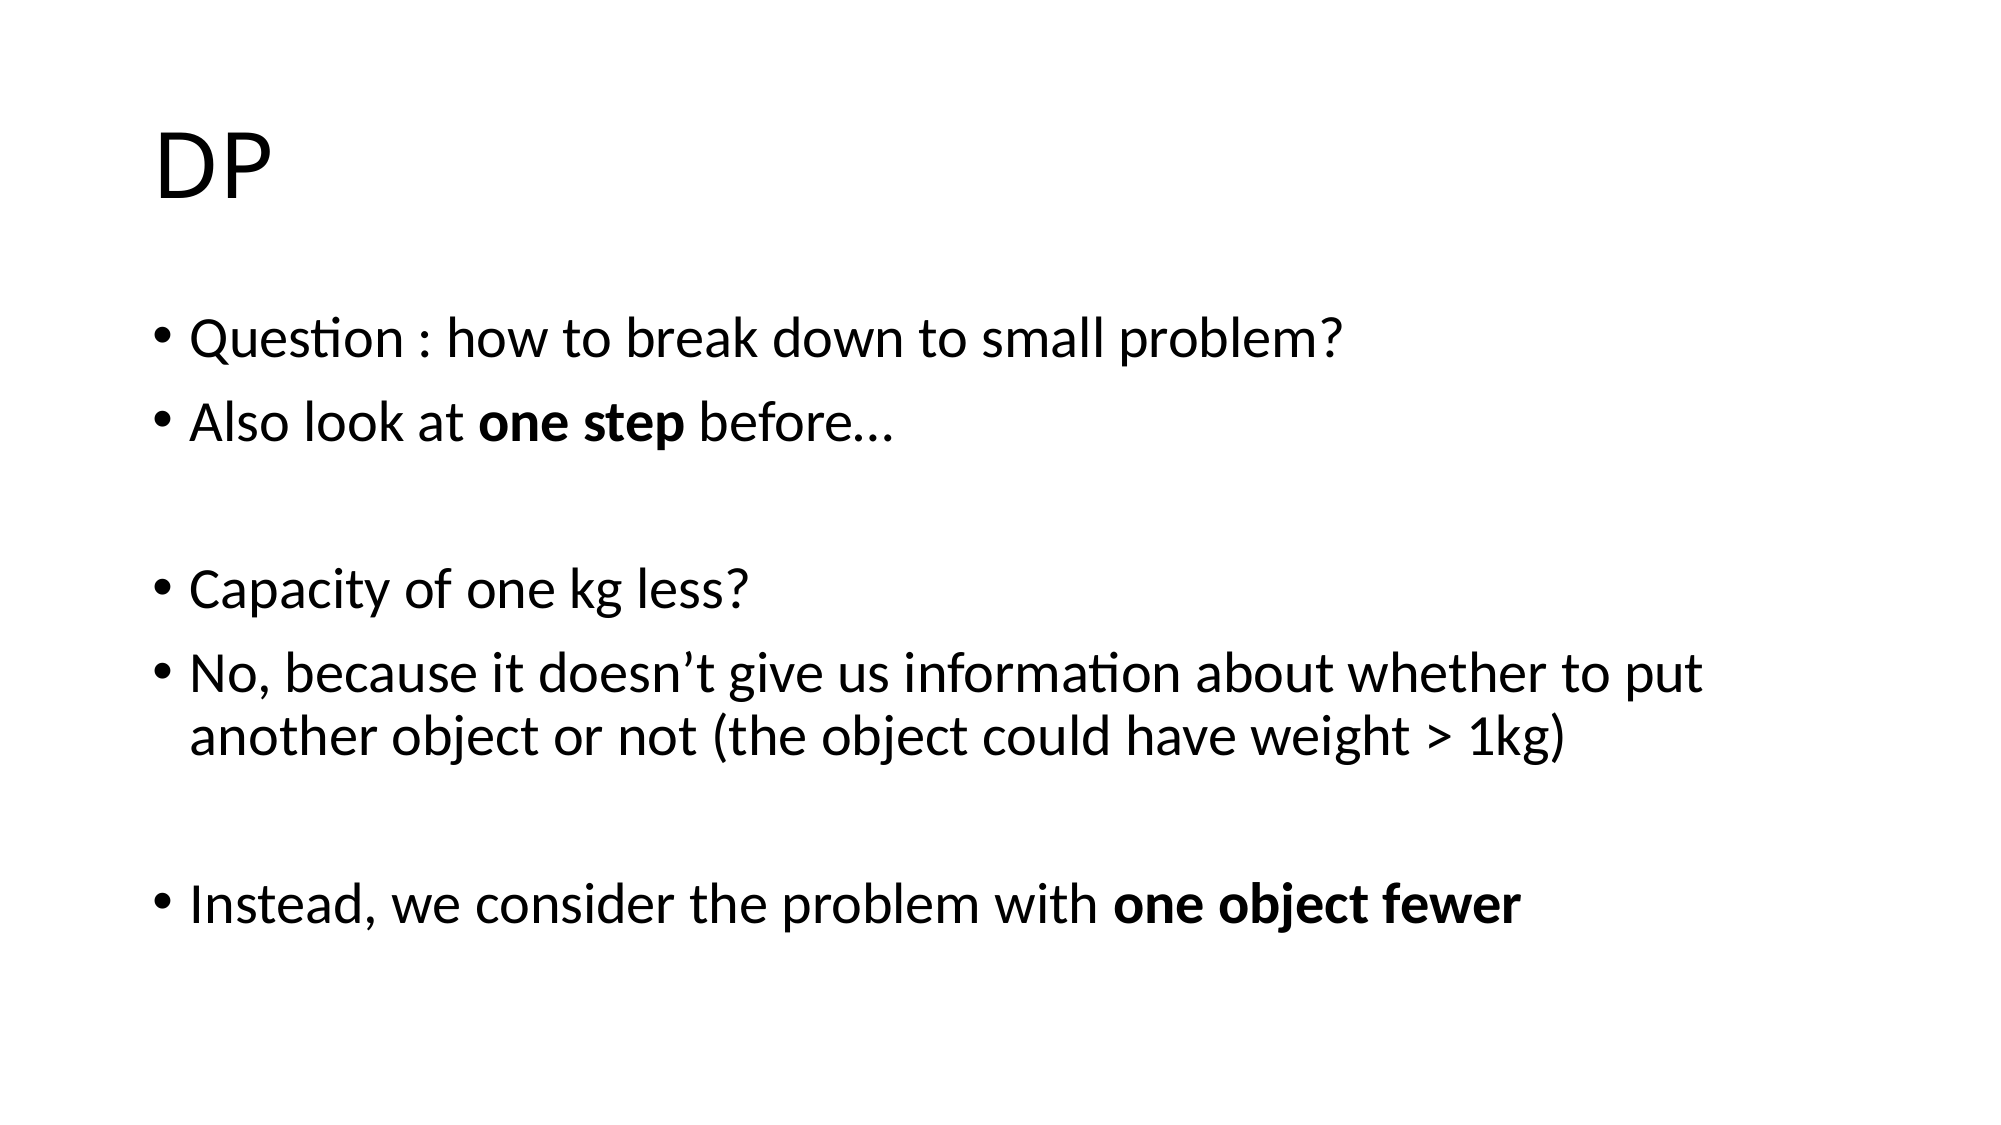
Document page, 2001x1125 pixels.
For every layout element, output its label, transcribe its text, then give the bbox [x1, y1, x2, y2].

title DP [137, 59, 1863, 278]
list Question : how to break down to small problem? Also look at one step before… Capacity of one kg less? No, because it doesn’t give us information about whether to put another object or not (the object could have weight > 1kg) Instead, we consider the problem with one object fewer [137, 299, 1863, 1014]
